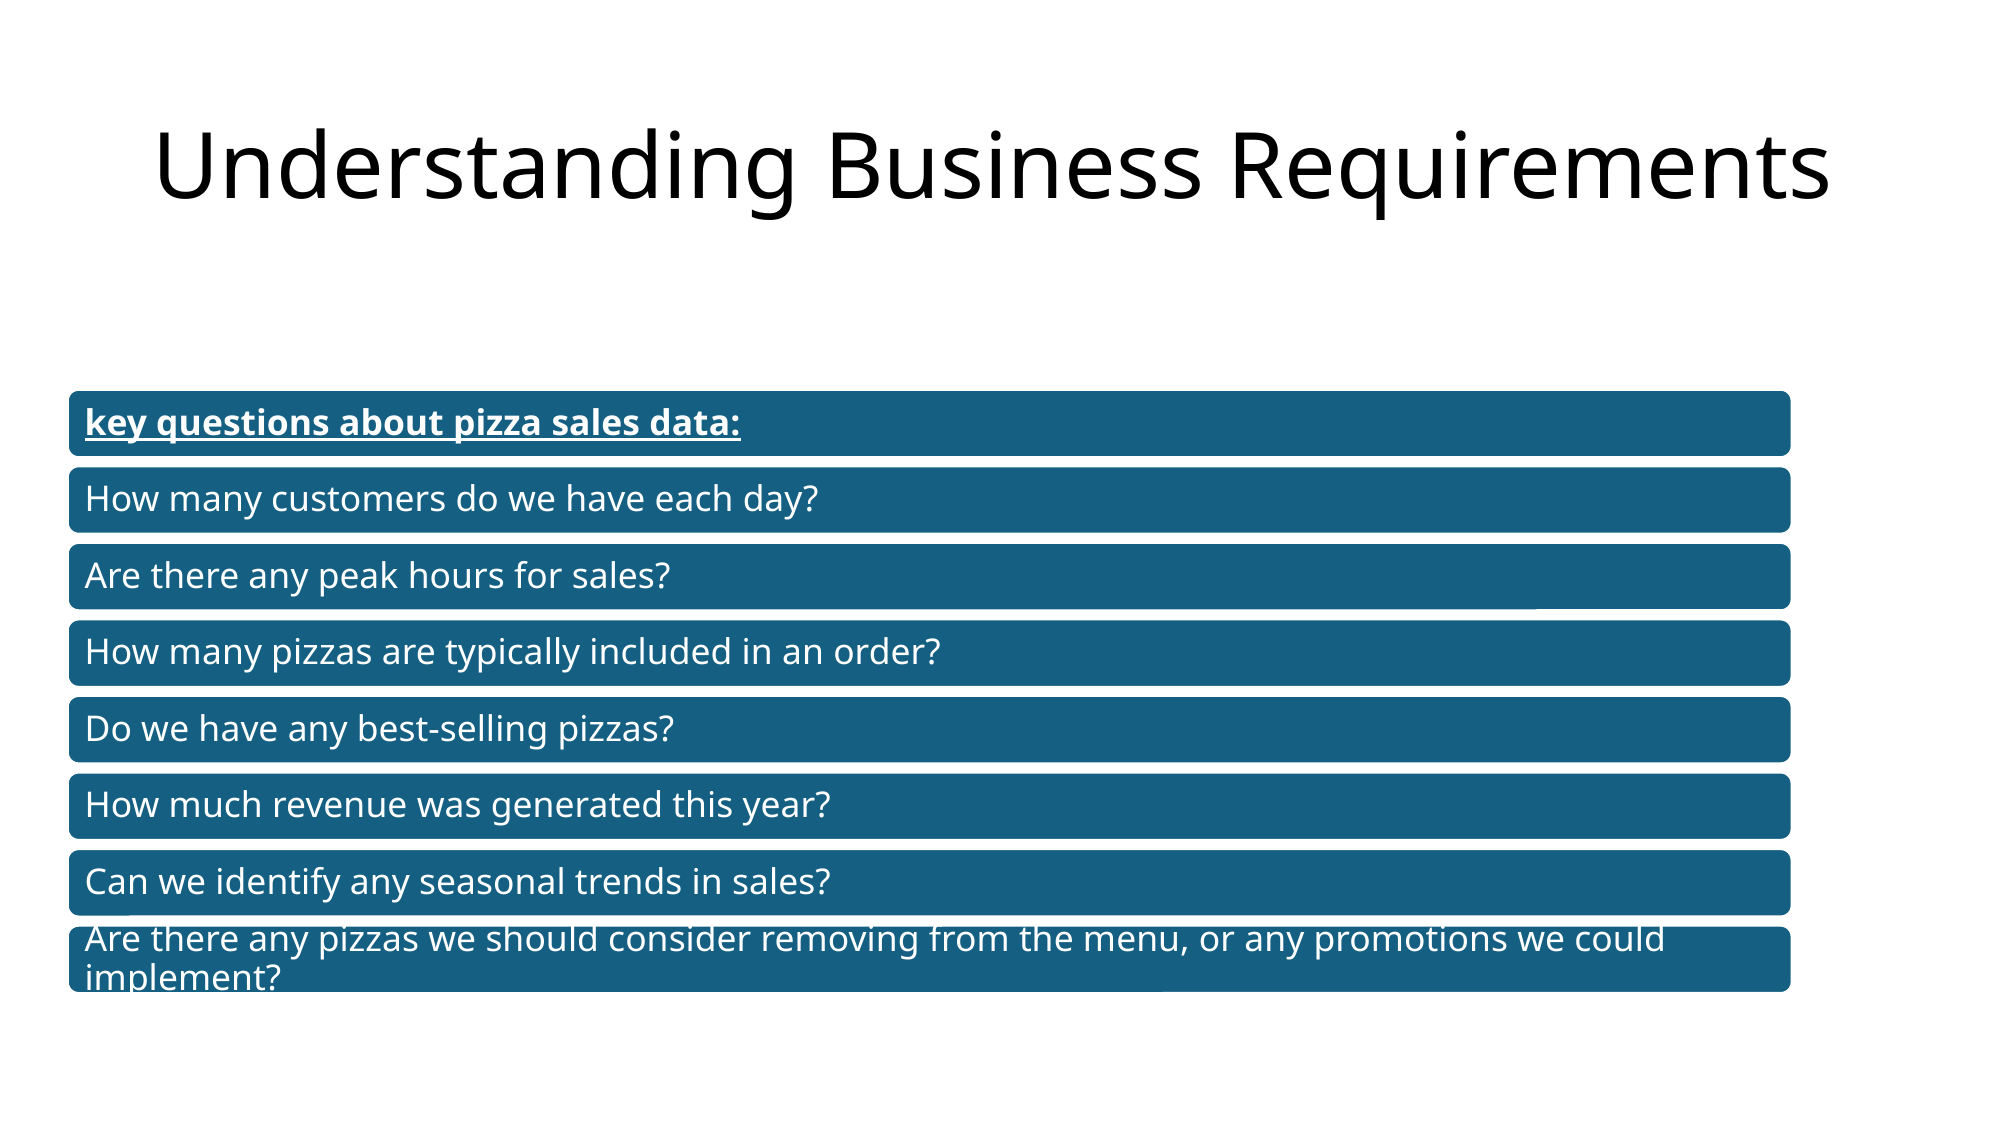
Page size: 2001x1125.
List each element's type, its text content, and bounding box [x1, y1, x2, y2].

title Understanding Business Requirements [137, 59, 1863, 278]
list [66, 334, 1793, 1049]
